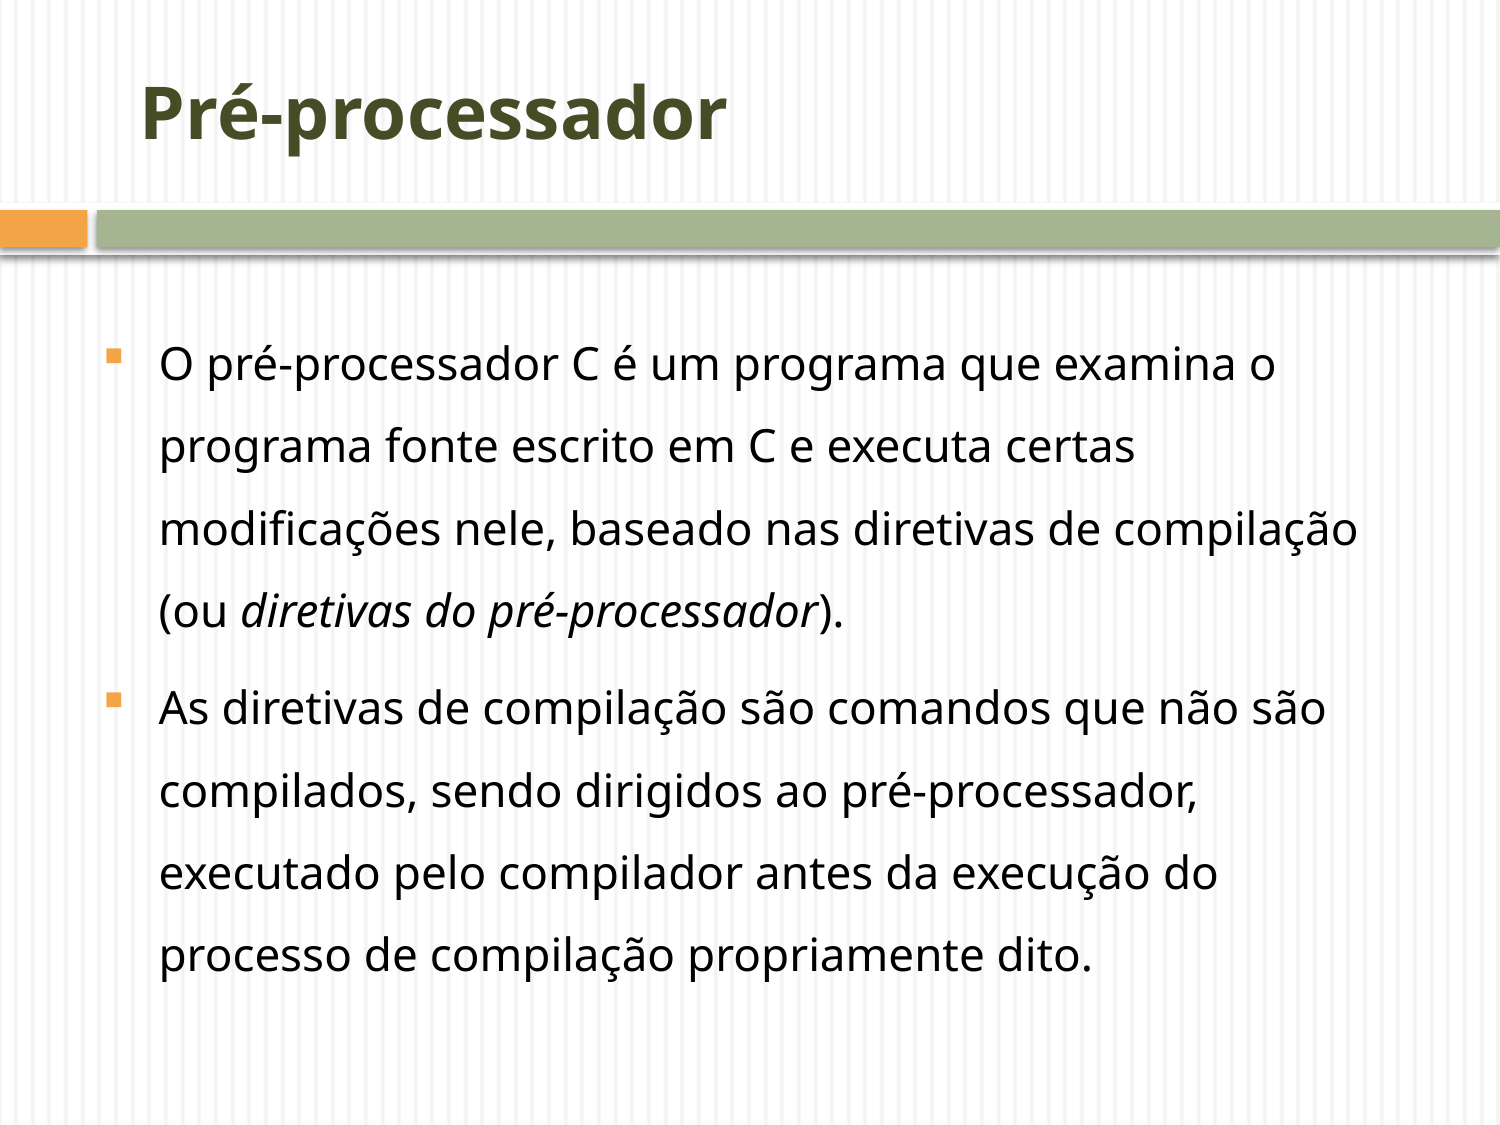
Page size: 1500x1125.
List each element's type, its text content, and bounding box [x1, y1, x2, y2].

list O pré-processador C é um programa que examina o programa fonte escrito em C e executa certas modificações nele, baseado nas diretivas de compilação (ou diretivas do pré-processador). As diretivas de compilação são comandos que não são compilados, sendo dirigidos ao pré-processador, executado pelo compilador antes da execução do processo de compilação propriamente dito. [87, 299, 1413, 1013]
title Pré-processador [125, 50, 1375, 171]
